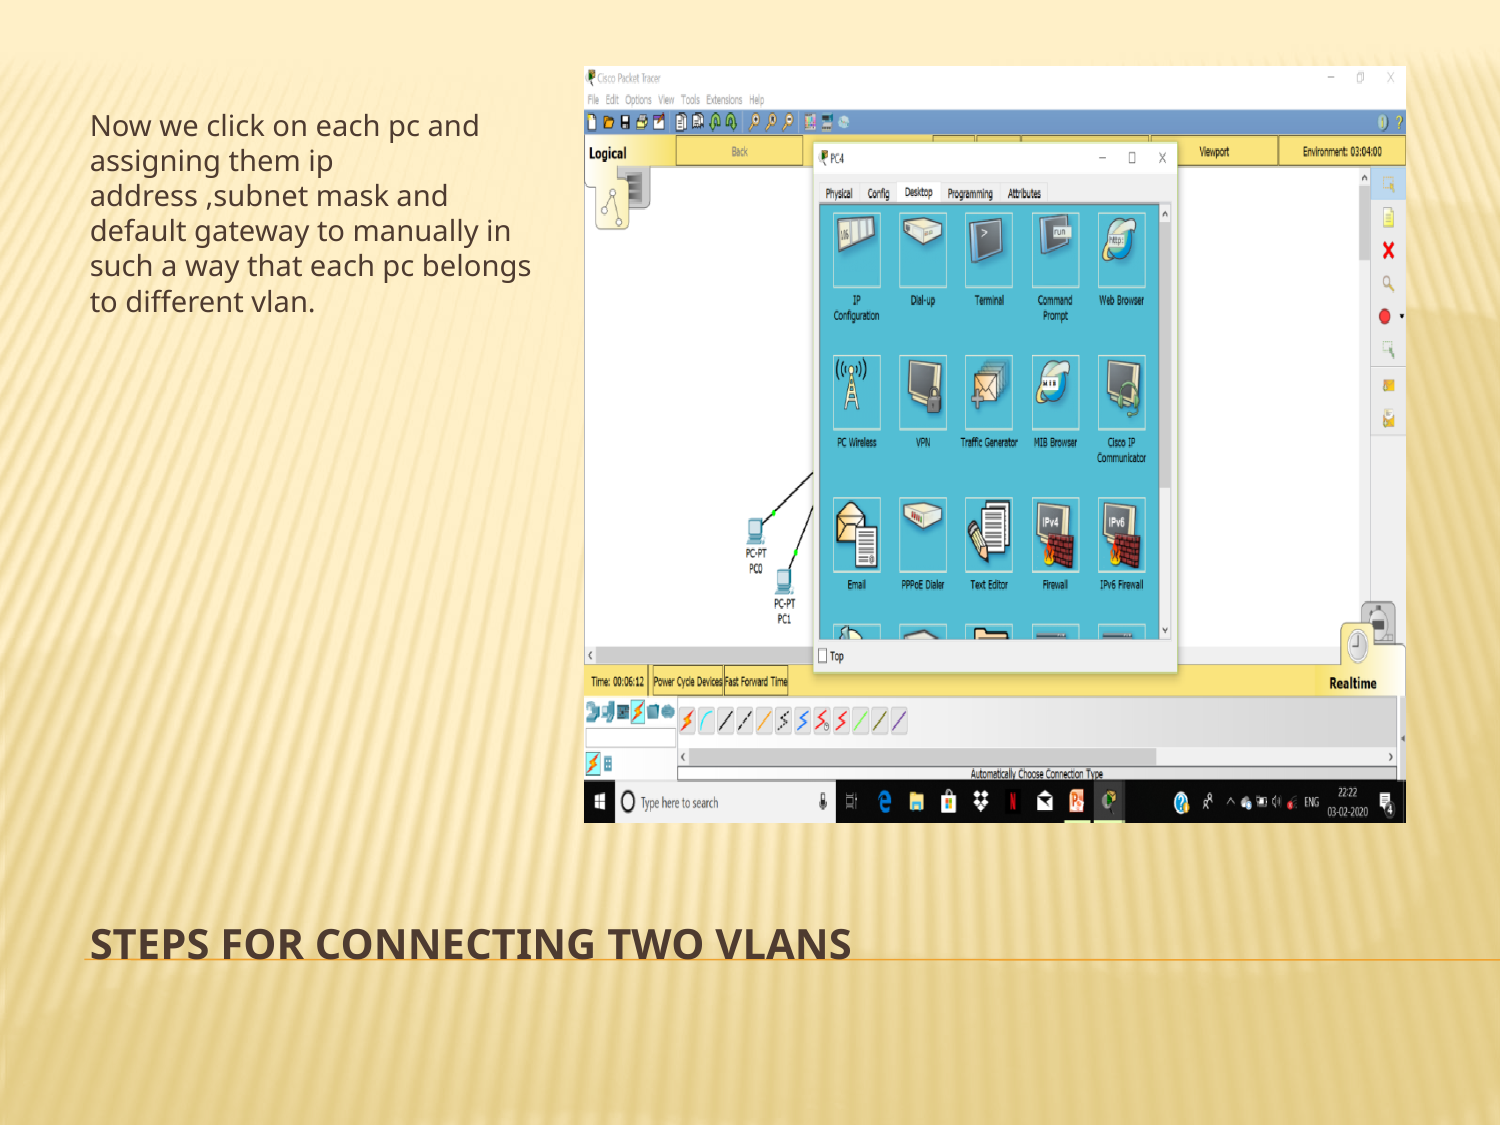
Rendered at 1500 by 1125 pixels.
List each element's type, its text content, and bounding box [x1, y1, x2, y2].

title Steps for connecting two vlans [75, 900, 1463, 986]
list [584, 66, 1407, 823]
list Now we click on each pc and assigning them ip address ,subnet mask and default gateway to manually in such a way that each pc belongs to different vlan. [75, 99, 569, 888]
